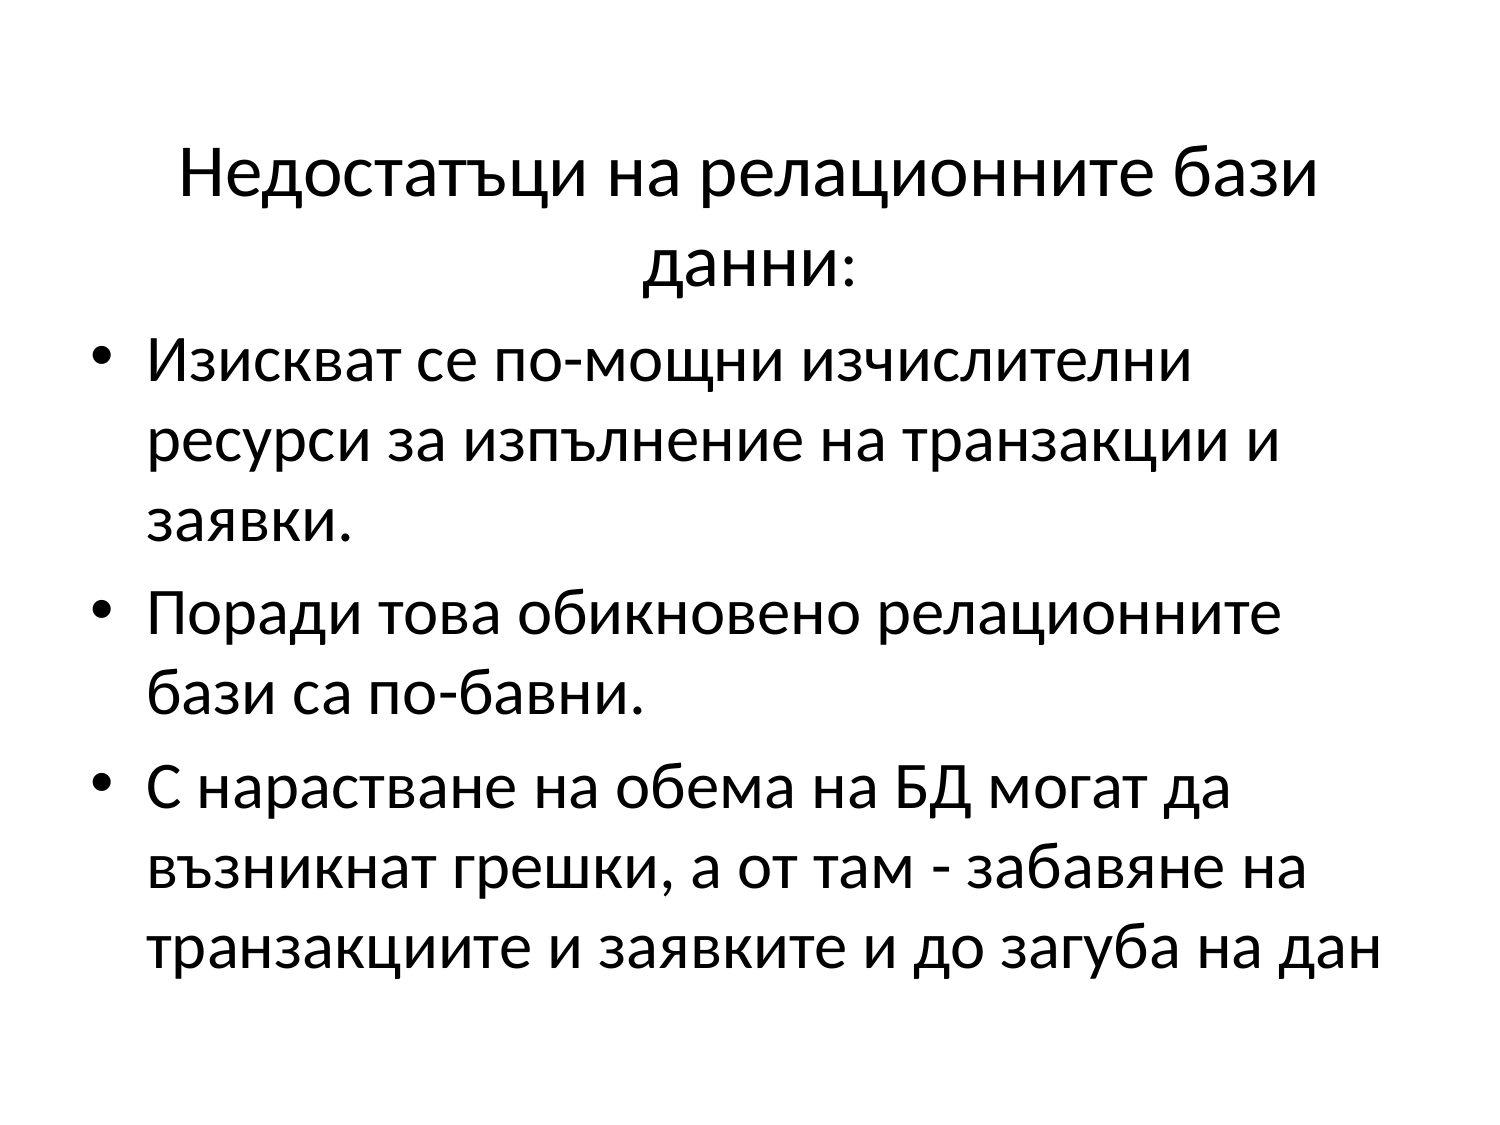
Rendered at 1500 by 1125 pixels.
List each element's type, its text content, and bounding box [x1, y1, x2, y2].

list Недостатъци на релационните бази данни: Изискват се по-мощни изчислителни ресурси за изпълнение на транзакции и заявки. Поради това обикновено релационните бази са по-бавни. С нарастване на обема на БД могат да възникнат грешки, а от там - забавяне на транзакциите и заявките и до загуба на дан [75, 113, 1425, 1005]
